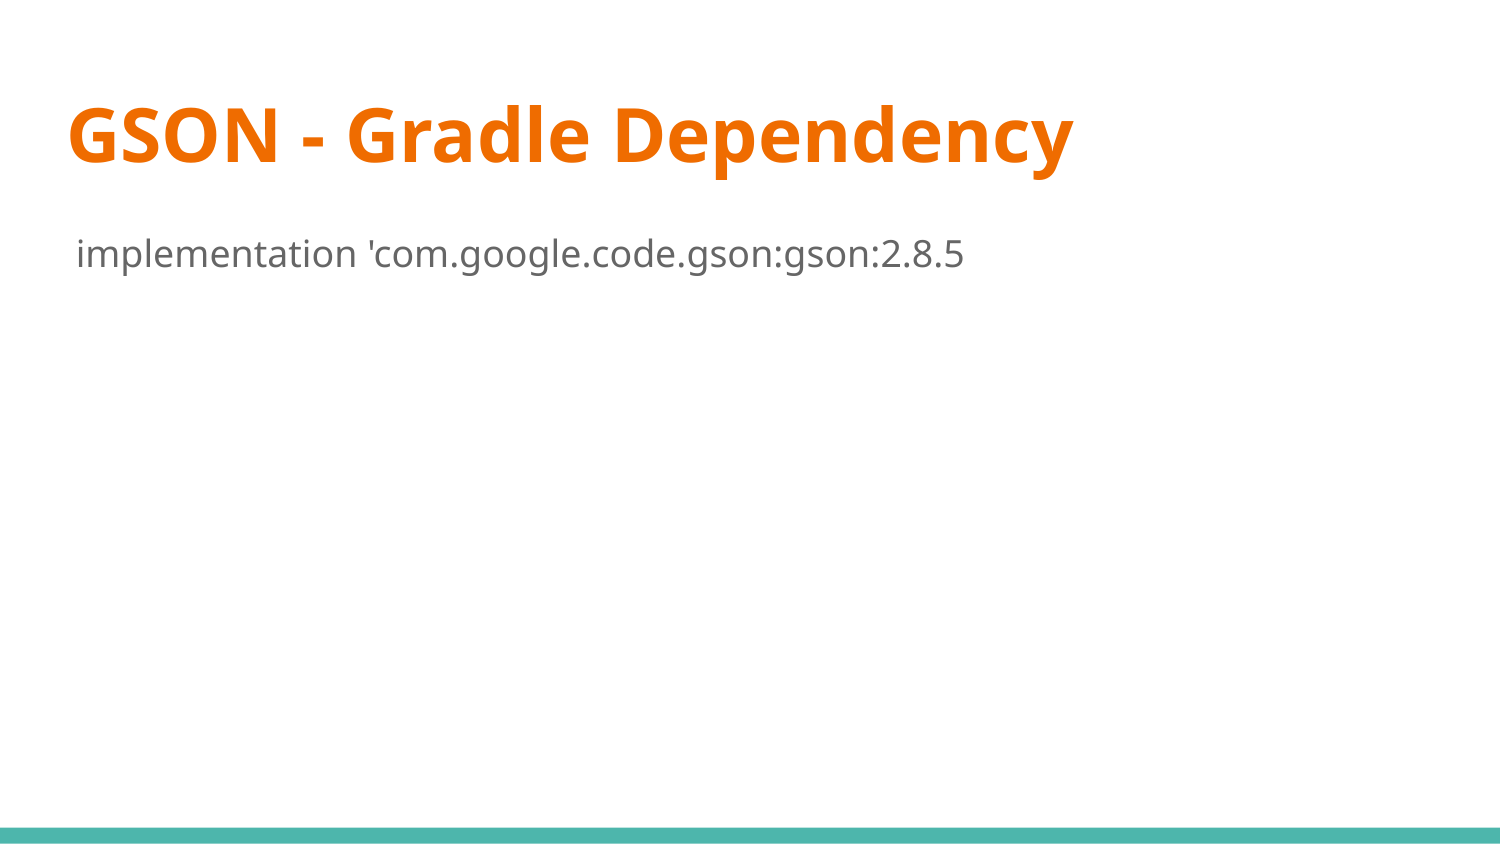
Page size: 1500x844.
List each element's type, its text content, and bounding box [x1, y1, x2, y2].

title GSON - Gradle Dependency [51, 72, 1449, 189]
list implementation 'com.google.code.gson:gson:2.8.5 [51, 207, 1449, 750]
